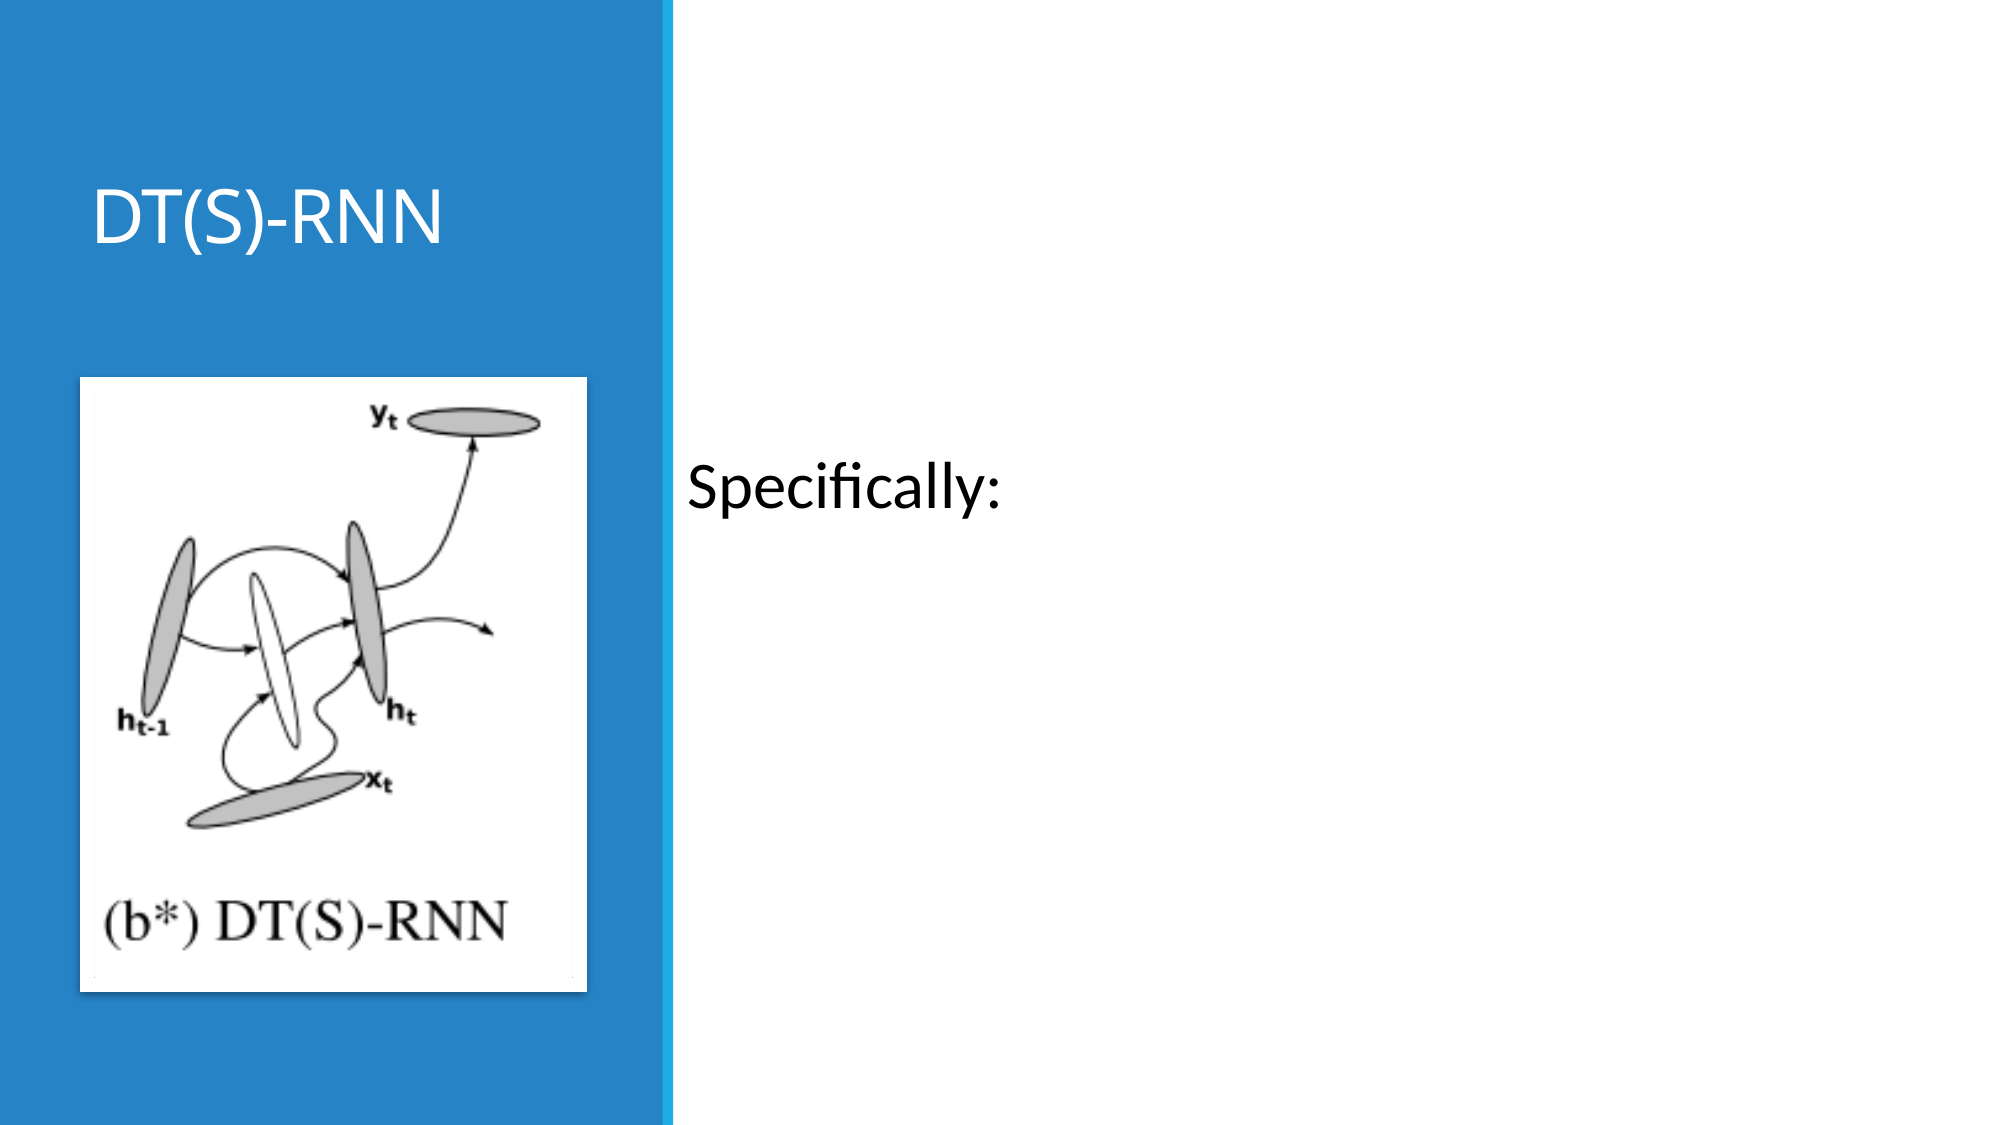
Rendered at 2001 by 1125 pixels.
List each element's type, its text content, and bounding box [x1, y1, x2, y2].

picture [93, 391, 574, 978]
title DT(S)-RNN [75, 97, 600, 267]
